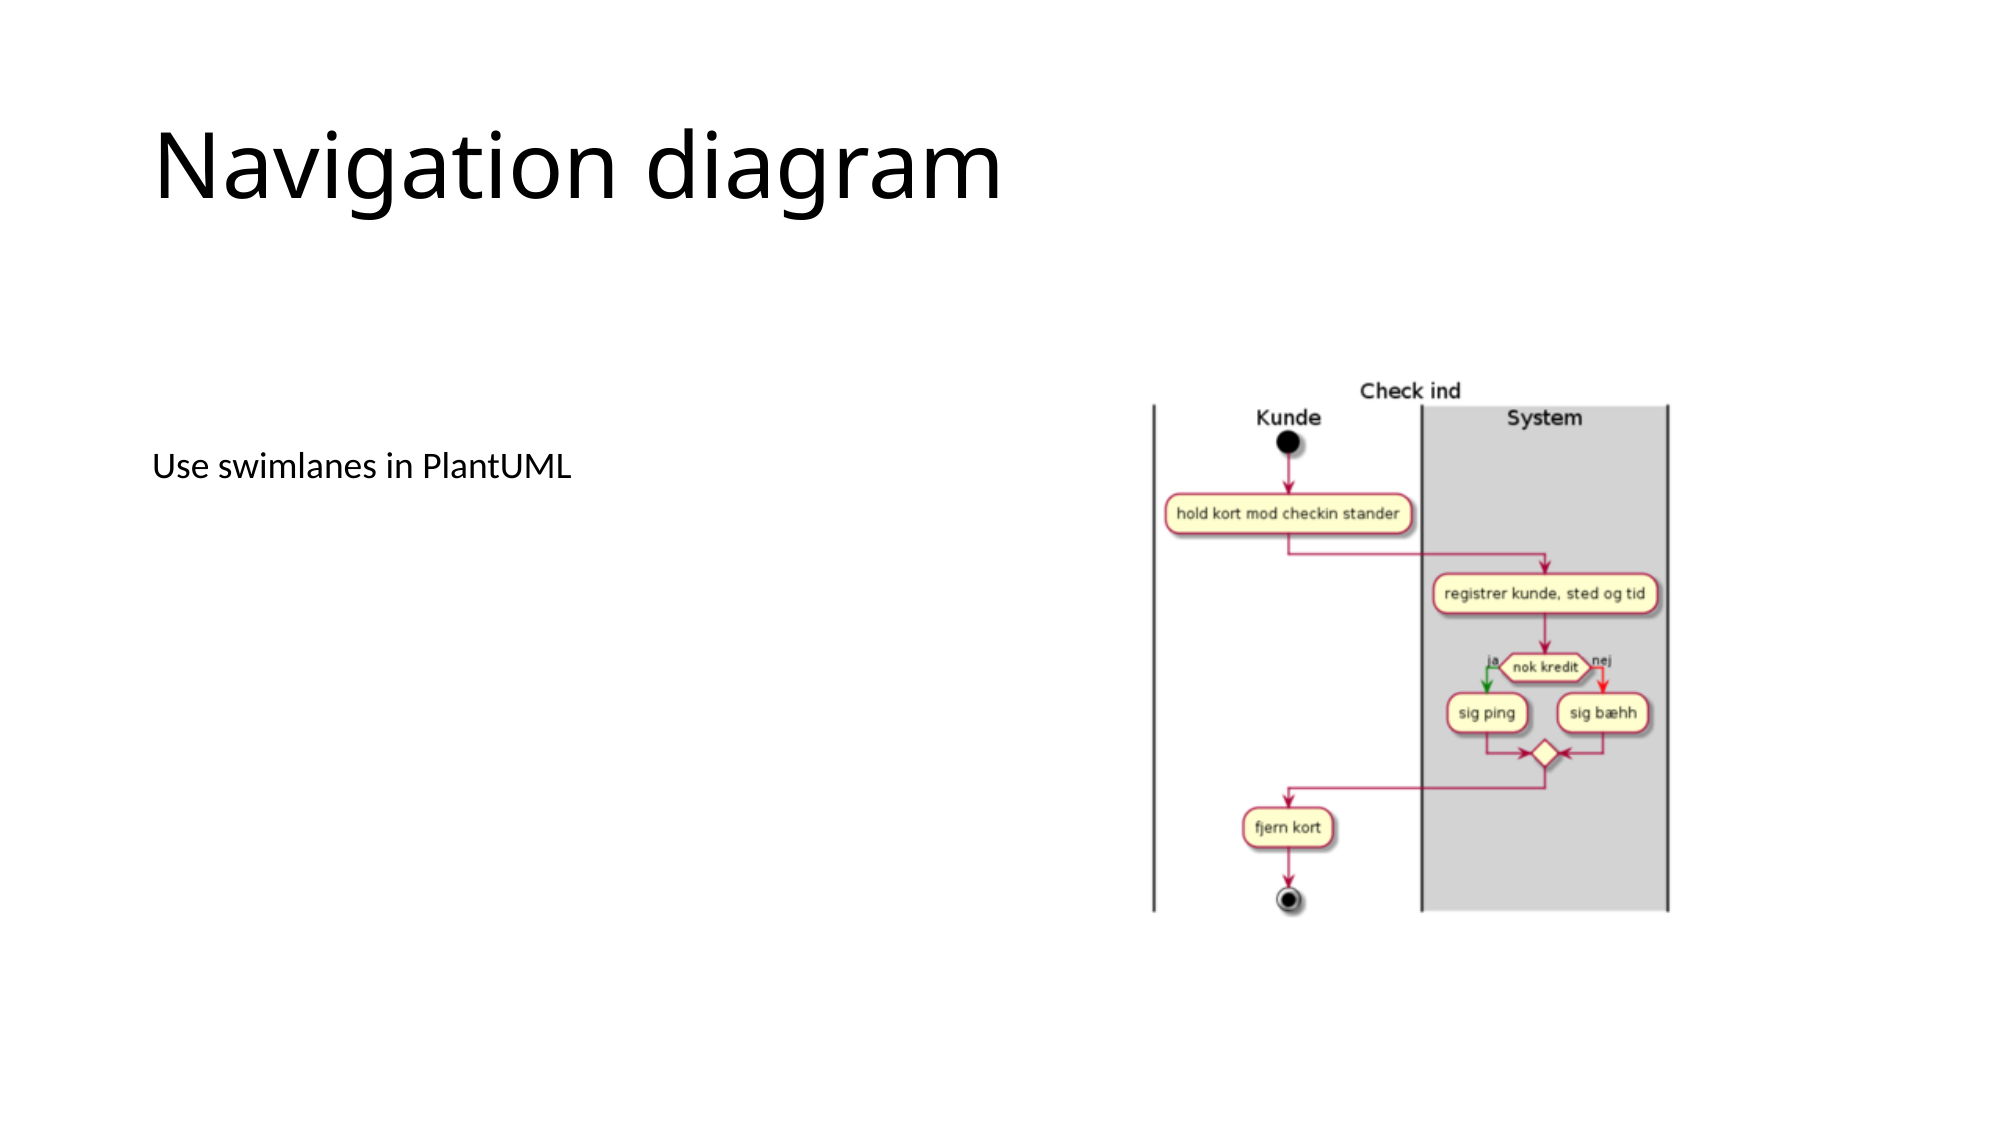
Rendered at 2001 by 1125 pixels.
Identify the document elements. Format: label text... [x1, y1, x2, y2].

title Navigation diagram [137, 59, 1863, 278]
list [1134, 372, 1687, 924]
text_box Use swimlanes in PlantUML [137, 433, 945, 494]
